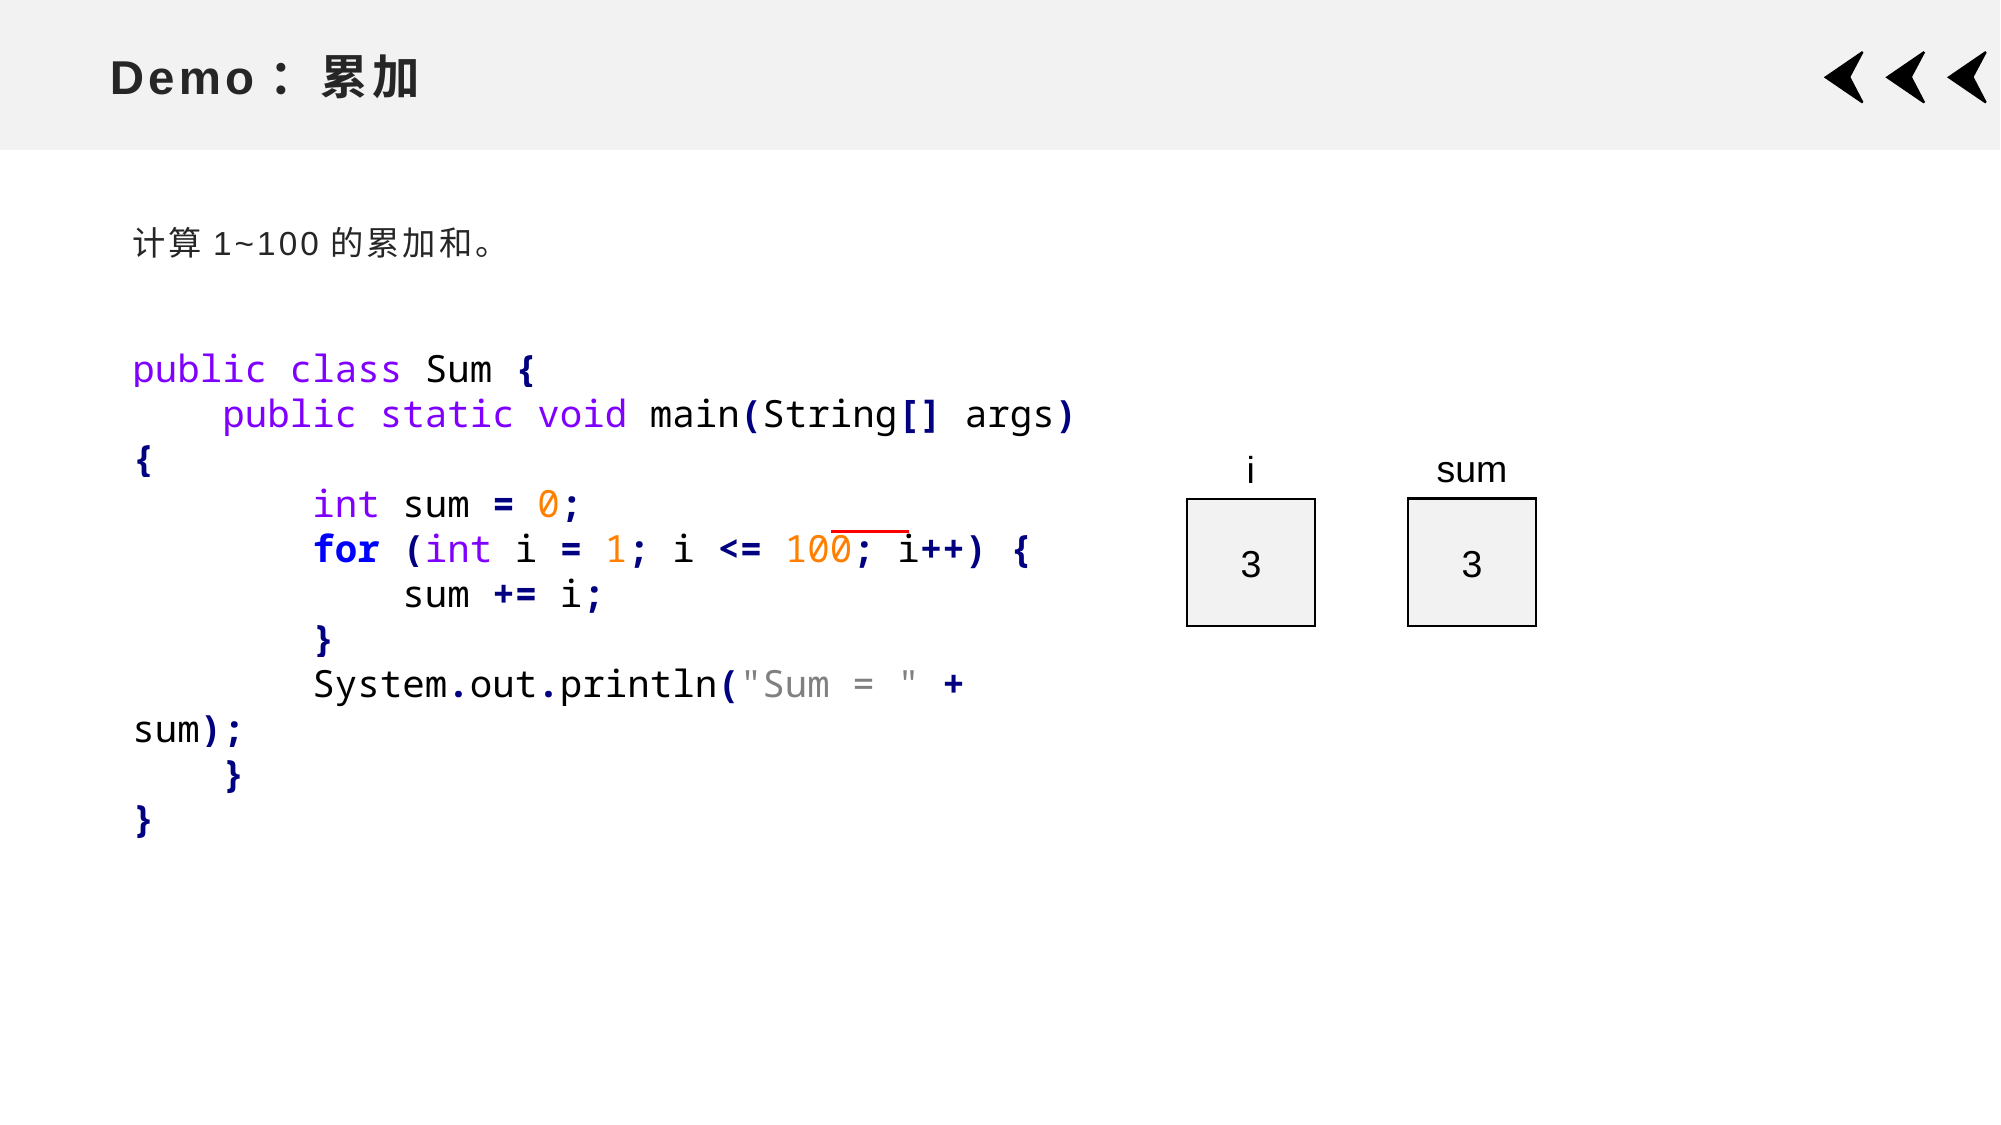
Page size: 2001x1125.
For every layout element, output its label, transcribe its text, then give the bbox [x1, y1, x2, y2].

text_box sum [1407, 438, 1537, 498]
text_box public class Sum { public static void main(String[] args) { int sum = 0; for (int i = 1; i <= 100; i++) { sum += i; } System.out.println("Sum = " + sum); } } [117, 337, 1094, 772]
text_box i [1186, 438, 1316, 498]
title Demo：累加 [95, 38, 1906, 112]
list 计算1~100的累加和。 [117, 202, 509, 285]
text_box 3 [1407, 498, 1537, 627]
text_box 3 [1186, 498, 1316, 627]
